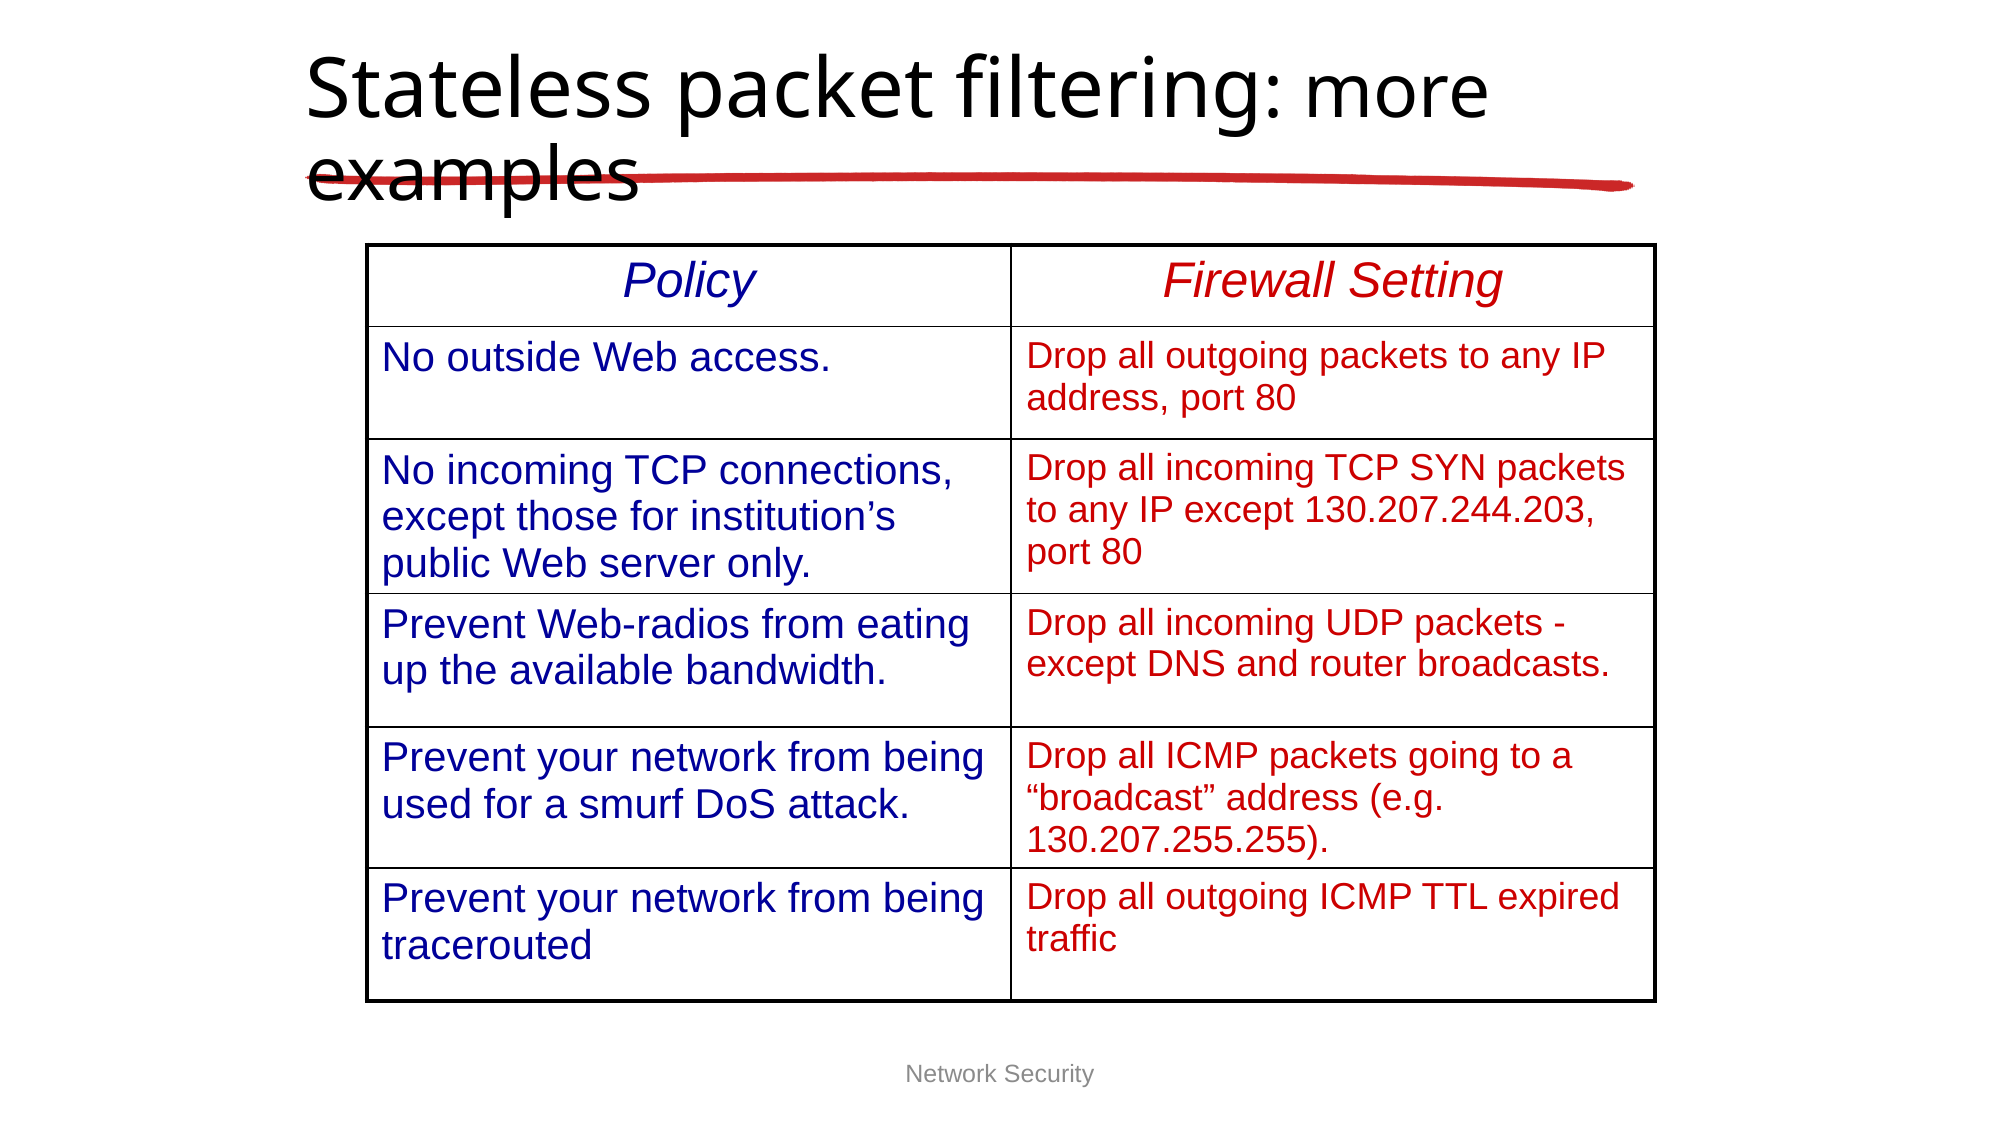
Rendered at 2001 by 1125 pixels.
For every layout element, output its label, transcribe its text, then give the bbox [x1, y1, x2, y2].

table_header Firewall Setting [1012, 247, 1653, 326]
table_cell Prevent your network from being tracerouted [369, 869, 1010, 999]
table_cell Prevent Web-radios from eating up the available bandwidth. [369, 594, 1010, 726]
table_cell Drop all ICMP packets going to a “broadcast” address (e.g. 130.207.255.255). [1012, 728, 1653, 867]
table_cell Drop all outgoing packets to any IP address, port 80 [1012, 327, 1653, 438]
table_cell No outside Web access. [369, 327, 1010, 438]
table_cell Drop all incoming UDP packets - except DNS and router broadcasts. [1012, 594, 1653, 726]
picture [299, 167, 1650, 197]
table_cell Drop all incoming TCP SYN packets to any IP except 130.207.244.203, port 80 [1012, 440, 1653, 593]
table_cell No incoming TCP connections, except those for institution’s public Web server only. [369, 440, 1010, 593]
footer Network Security [662, 1042, 1338, 1103]
table_cell Drop all outgoing ICMP TTL expired traffic [1012, 869, 1653, 999]
title Stateless packet filtering: more examples [290, 37, 1732, 225]
table_cell Prevent your network from being used for a smurf DoS attack. [369, 728, 1010, 867]
table_header Policy [369, 247, 1010, 326]
